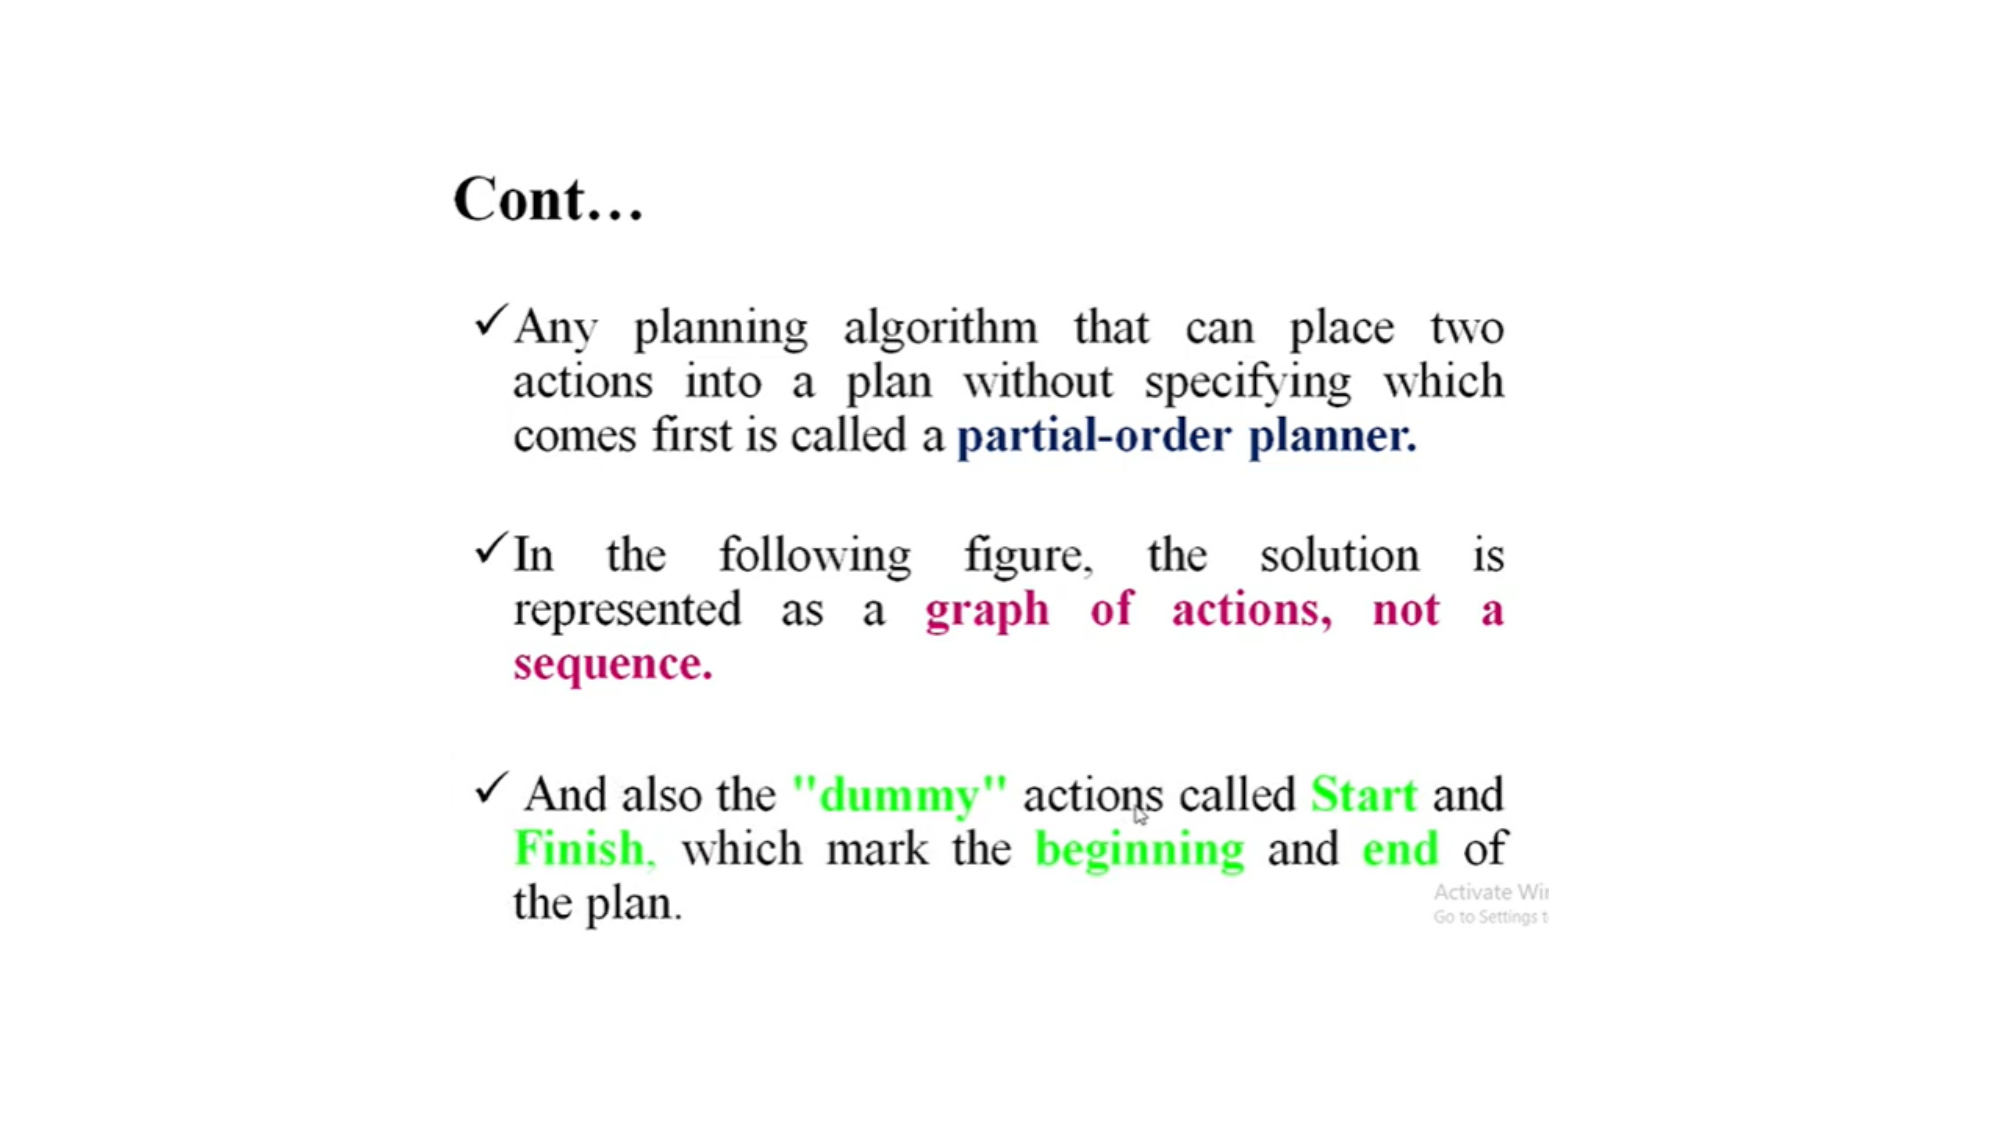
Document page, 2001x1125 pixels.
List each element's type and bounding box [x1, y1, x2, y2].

picture [451, 168, 1549, 957]
